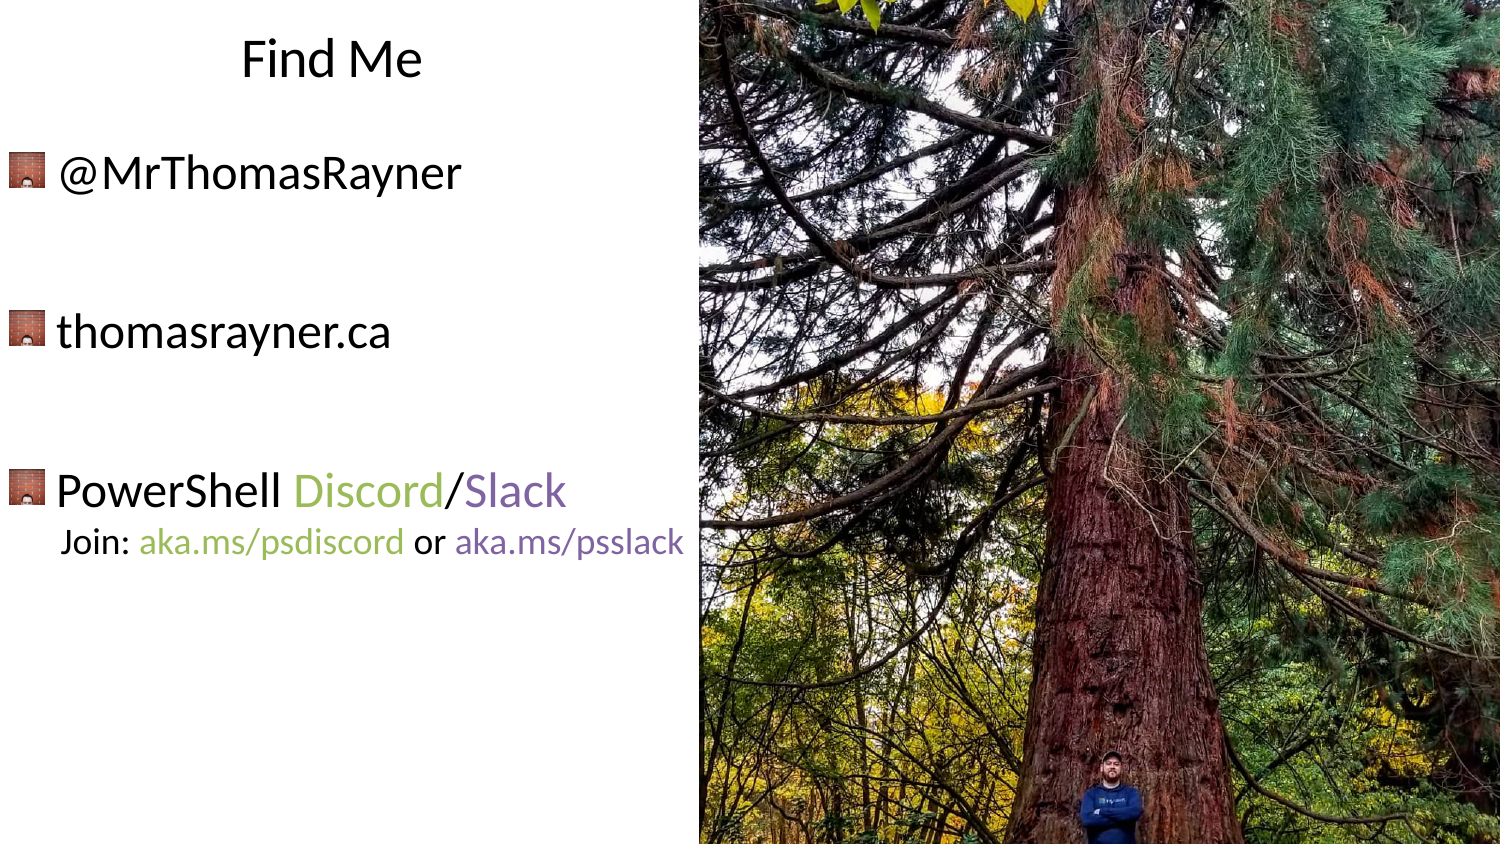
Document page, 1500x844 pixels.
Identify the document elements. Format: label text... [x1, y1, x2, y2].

list @MrThomasRayner thomasrayner.ca PowerShell Discord/Slack Join: aka.ms/psdiscord or aka.ms/psslack [0, 132, 694, 844]
picture [9, 469, 45, 505]
picture [9, 152, 45, 188]
picture [0, 0, 1500, 844]
picture [9, 310, 45, 346]
title Find Me [68, 13, 581, 97]
